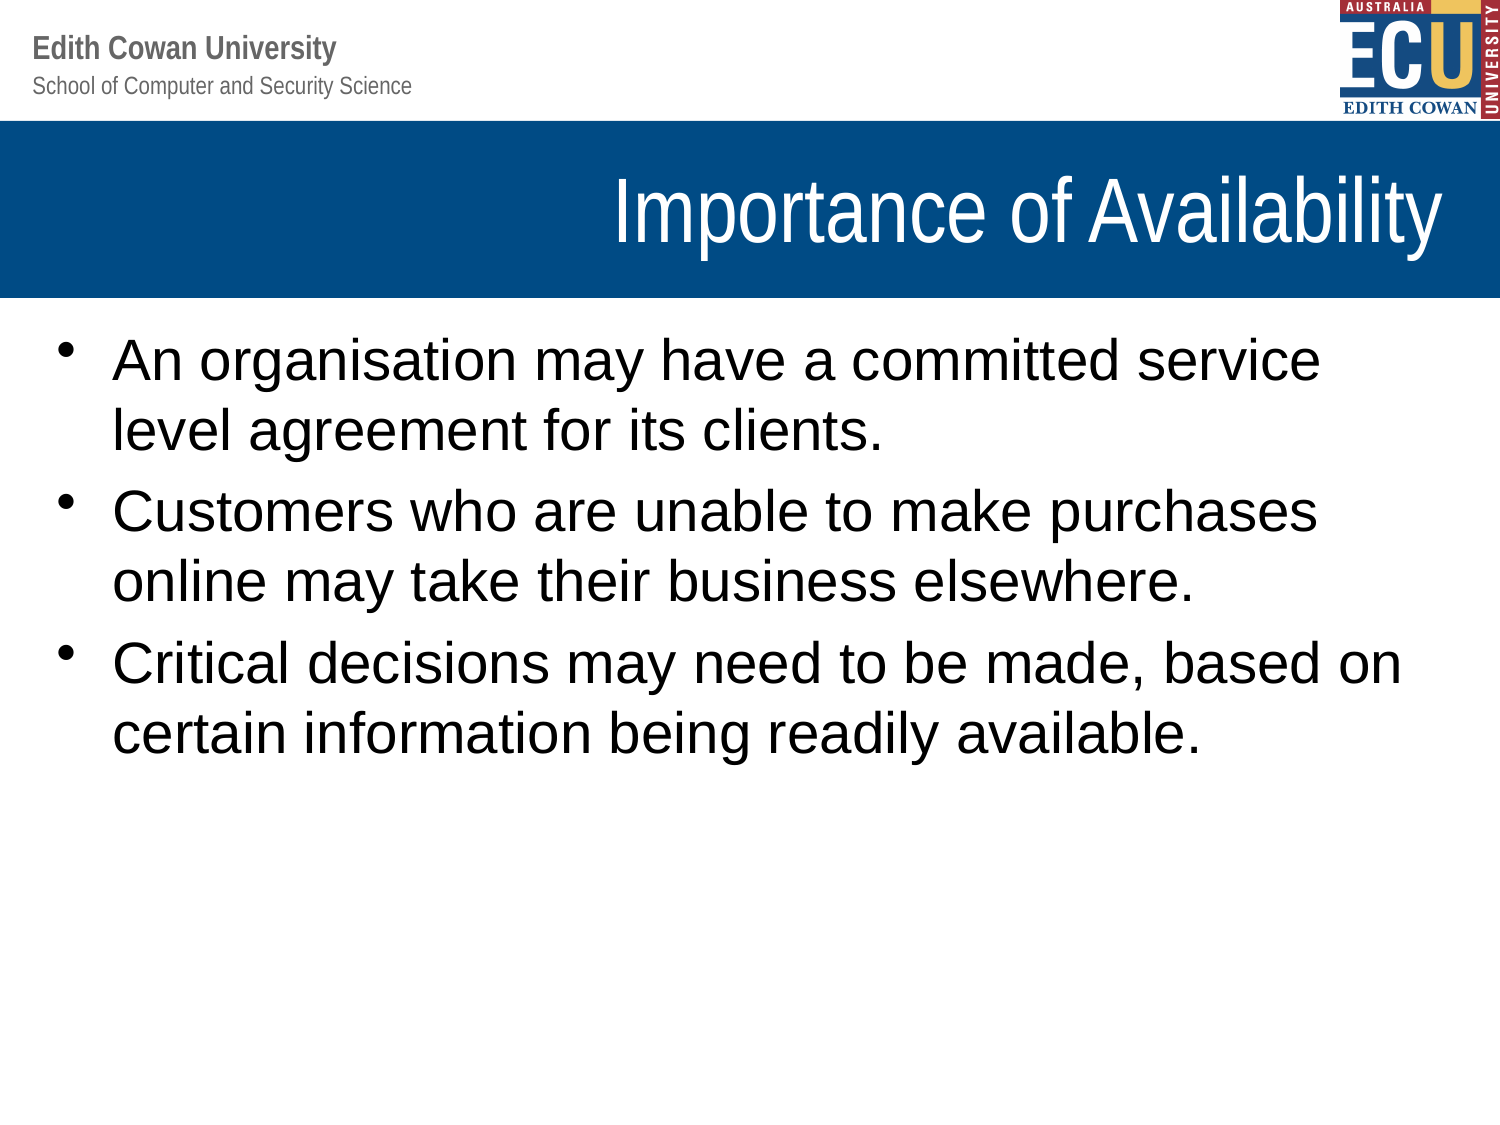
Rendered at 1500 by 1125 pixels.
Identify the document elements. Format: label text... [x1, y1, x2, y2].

title Importance of Availability [40, 123, 1460, 289]
list An organisation may have a committed service level agreement for its clients. Customers who are unable to make purchases online may take their business elsewhere. Critical decisions may need to be made, based on certain information being readily available. [40, 314, 1460, 1083]
picture [1340, 0, 1500, 119]
